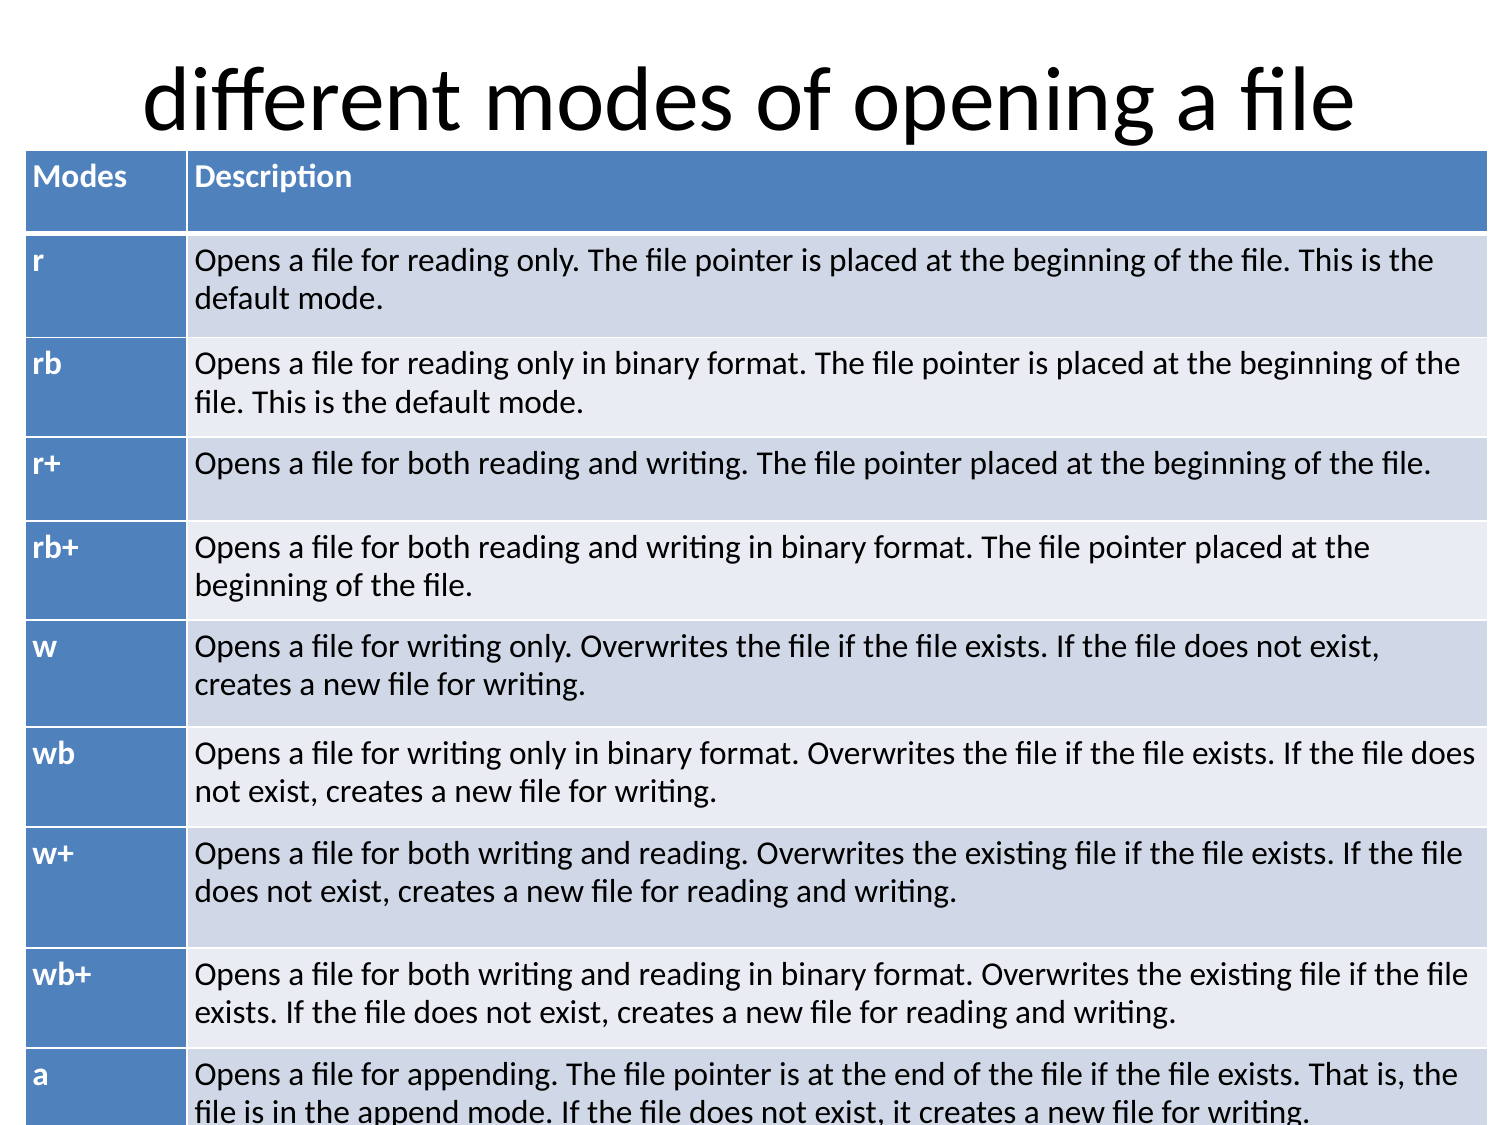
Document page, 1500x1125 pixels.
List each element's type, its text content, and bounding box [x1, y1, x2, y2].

table_cell Opens a file for writing only in binary format. Overwrites the file if the file exists. If the file does not exist, creates a new file for writing. [188, 728, 1487, 826]
table_cell wb+ [26, 949, 186, 1047]
table_cell w [26, 621, 186, 726]
table_cell rb+ [26, 522, 186, 619]
table_cell Opens a file for appending. The file pointer is at the end of the file if the file exists. That is, the file is in the append mode. If the file does not exist, it creates a new file for writing. [188, 1049, 1487, 1125]
table_cell wb [26, 728, 186, 826]
table_header Modes [26, 151, 186, 231]
table_cell a [26, 1049, 186, 1125]
table_cell Opens a file for reading only in binary format. The file pointer is placed at the beginning of the file. This is the default mode. [188, 338, 1487, 436]
table_cell Opens a file for reading only. The file pointer is placed at the beginning of the file. This is the default mode. [188, 236, 1487, 337]
title different modes of opening a file [75, 0, 1425, 149]
table_header Description [188, 151, 1487, 231]
table_cell Opens a file for both writing and reading. Overwrites the existing file if the file exists. If the file does not exist, creates a new file for reading and writing. [188, 828, 1487, 947]
table_cell w+ [26, 828, 186, 947]
table_cell Opens a file for writing only. Overwrites the file if the file exists. If the file does not exist, creates a new file for writing. [188, 621, 1487, 726]
table_cell Opens a file for both reading and writing in binary format. The file pointer placed at the beginning of the file. [188, 522, 1487, 619]
table_cell rb [26, 338, 186, 436]
table_cell r+ [26, 438, 186, 520]
table_cell Opens a file for both writing and reading in binary format. Overwrites the existing file if the file exists. If the file does not exist, creates a new file for reading and writing. [188, 949, 1487, 1047]
table_cell r [26, 236, 186, 337]
table_cell Opens a file for both reading and writing. The file pointer placed at the beginning of the file. [188, 438, 1487, 520]
